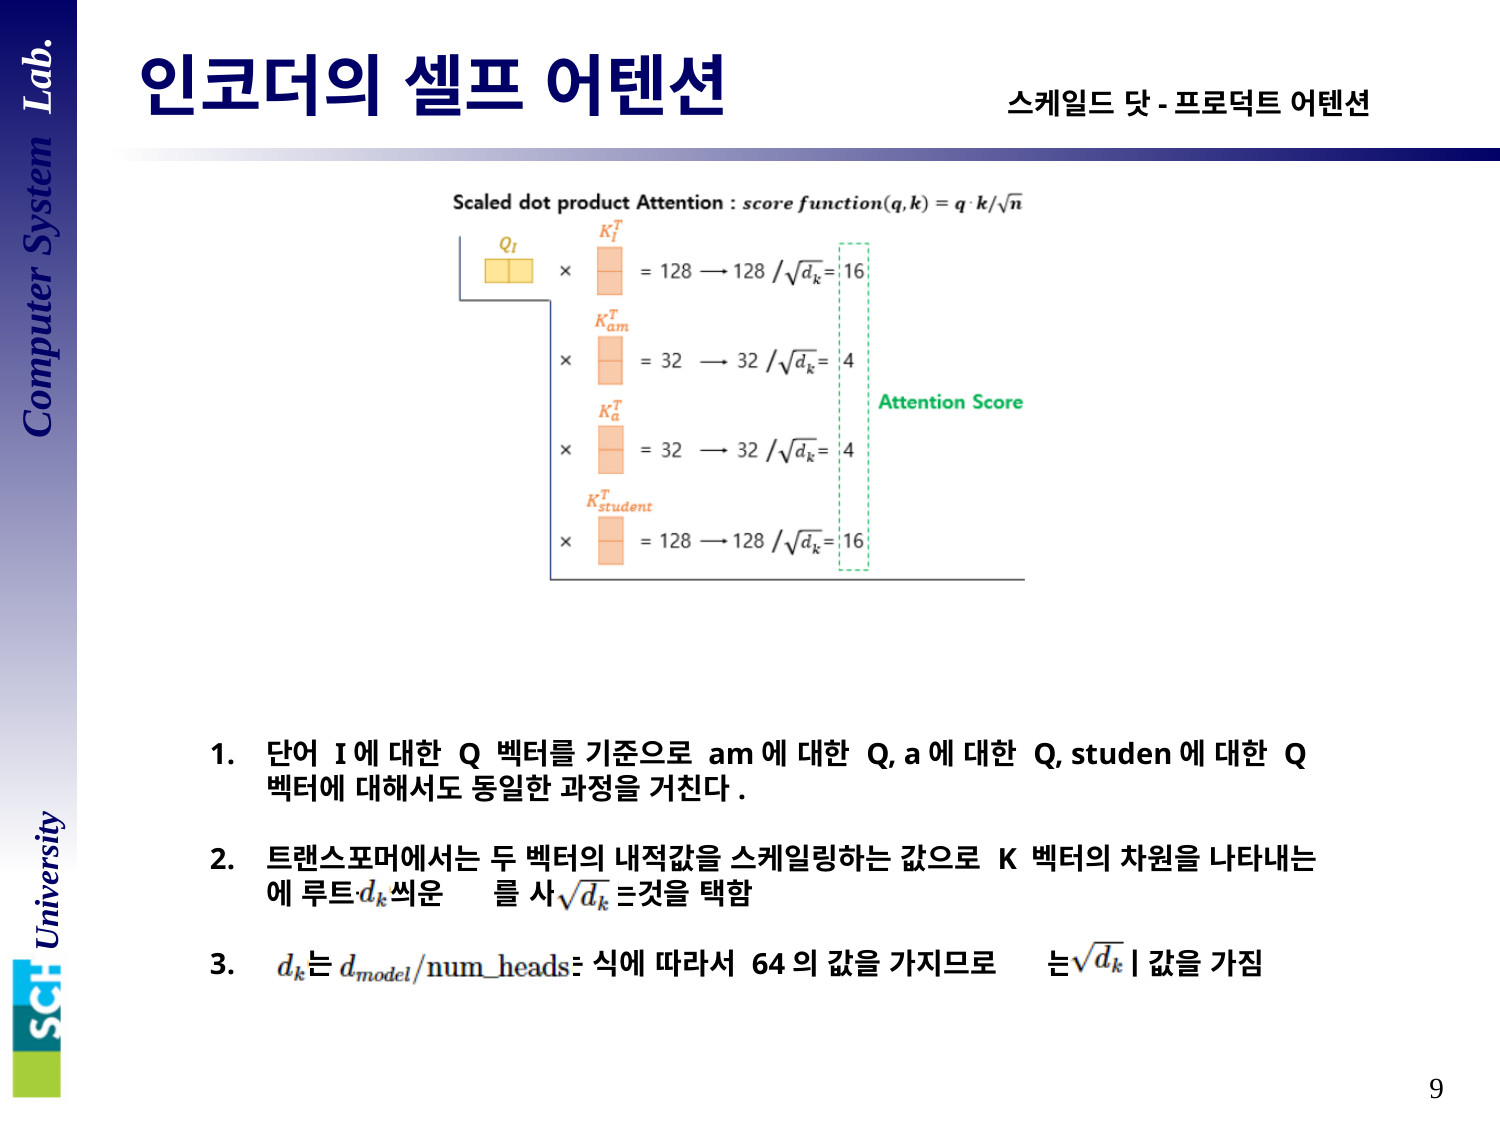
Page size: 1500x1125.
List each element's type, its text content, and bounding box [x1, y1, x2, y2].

picture [554, 877, 618, 914]
text_box 스케일드 닷-프로덕트 어텐션 [992, 63, 1454, 143]
picture [338, 948, 574, 988]
picture [277, 949, 309, 989]
text_box 단어 I에 대한 Q 벡터를 기준으로 am에 대한 Q, a에 대한 Q, studen에 대한 Q벡터에 대해서도 동일한 과정을 거친다. 트랜스포머에서는 두 벡터의 내적값을 스케일링하는 값으로 K 벡터의 차원을 나타내는 에 루트를 씌운 를 사용하는것을 택함 는 라는 식에 따라서 64의 값을 가지므로 는 8의 값을 가짐 [194, 668, 1376, 1083]
picture [358, 875, 391, 915]
picture [1068, 939, 1132, 977]
picture [5, 952, 69, 1104]
picture [441, 183, 1059, 598]
title 인코더의 셀프 어텐션 [123, 25, 1460, 143]
